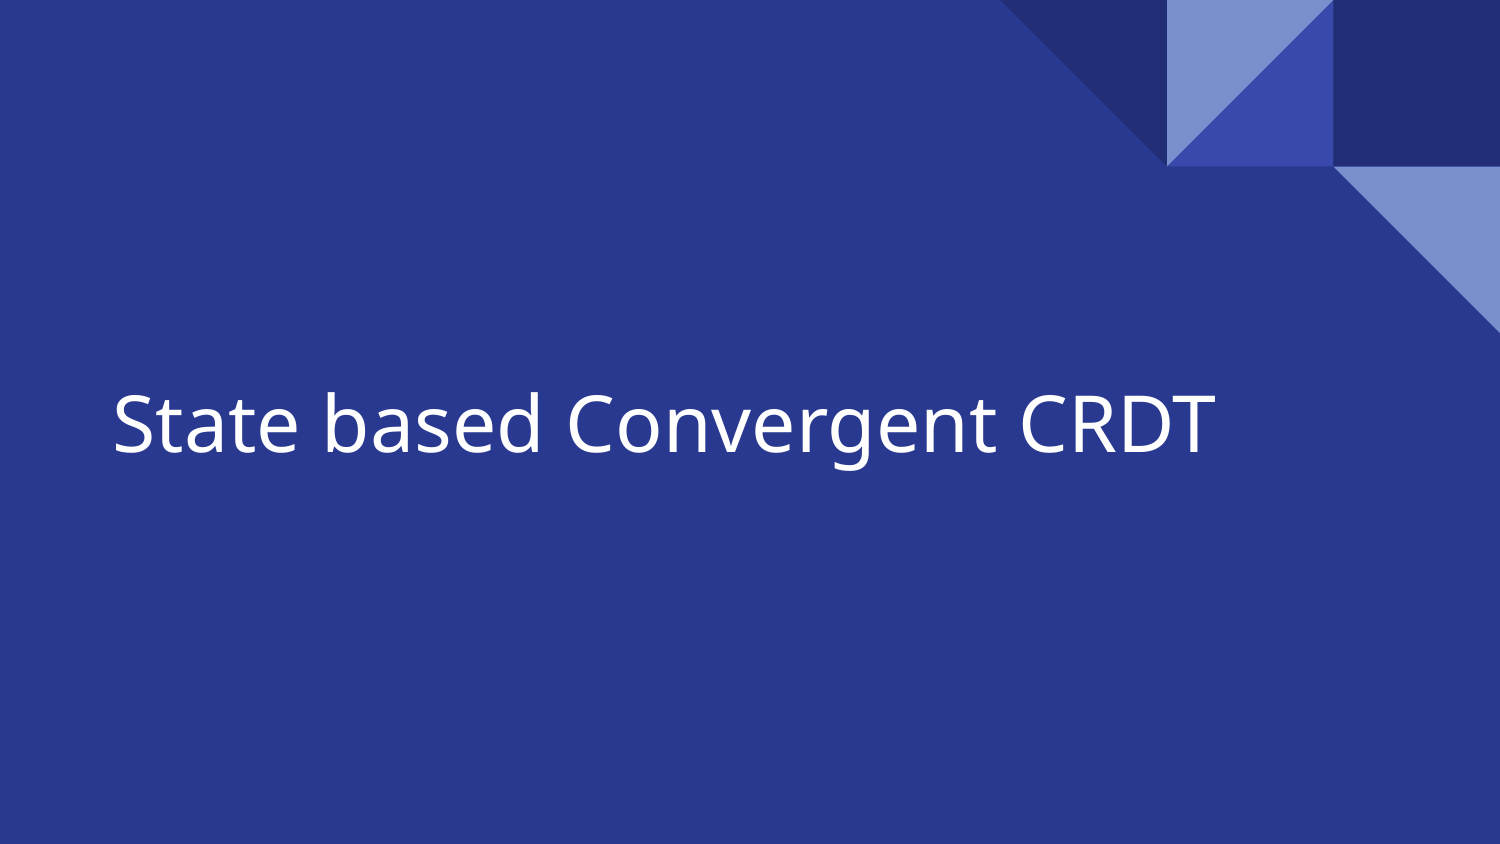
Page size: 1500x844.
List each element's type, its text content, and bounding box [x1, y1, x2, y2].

text_box State based Convergent CRDT [98, 353, 1447, 491]
